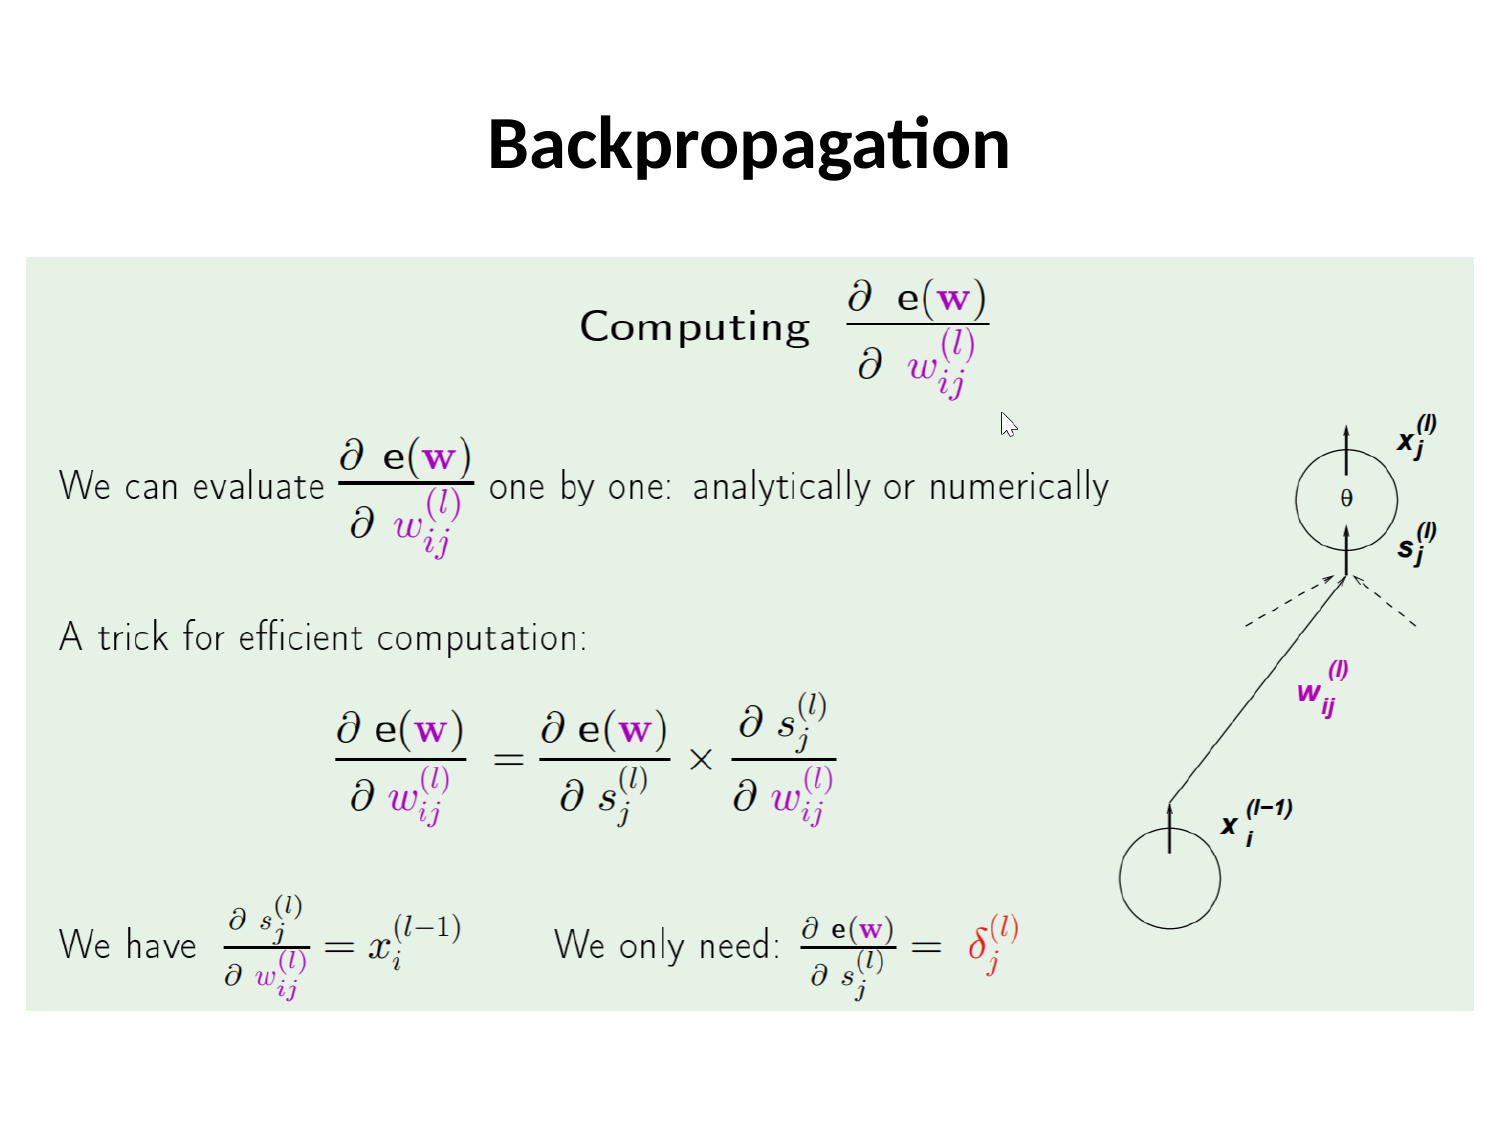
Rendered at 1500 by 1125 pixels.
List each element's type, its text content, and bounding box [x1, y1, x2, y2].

picture [26, 256, 1474, 1011]
title Backpropagation [75, 45, 1425, 233]
